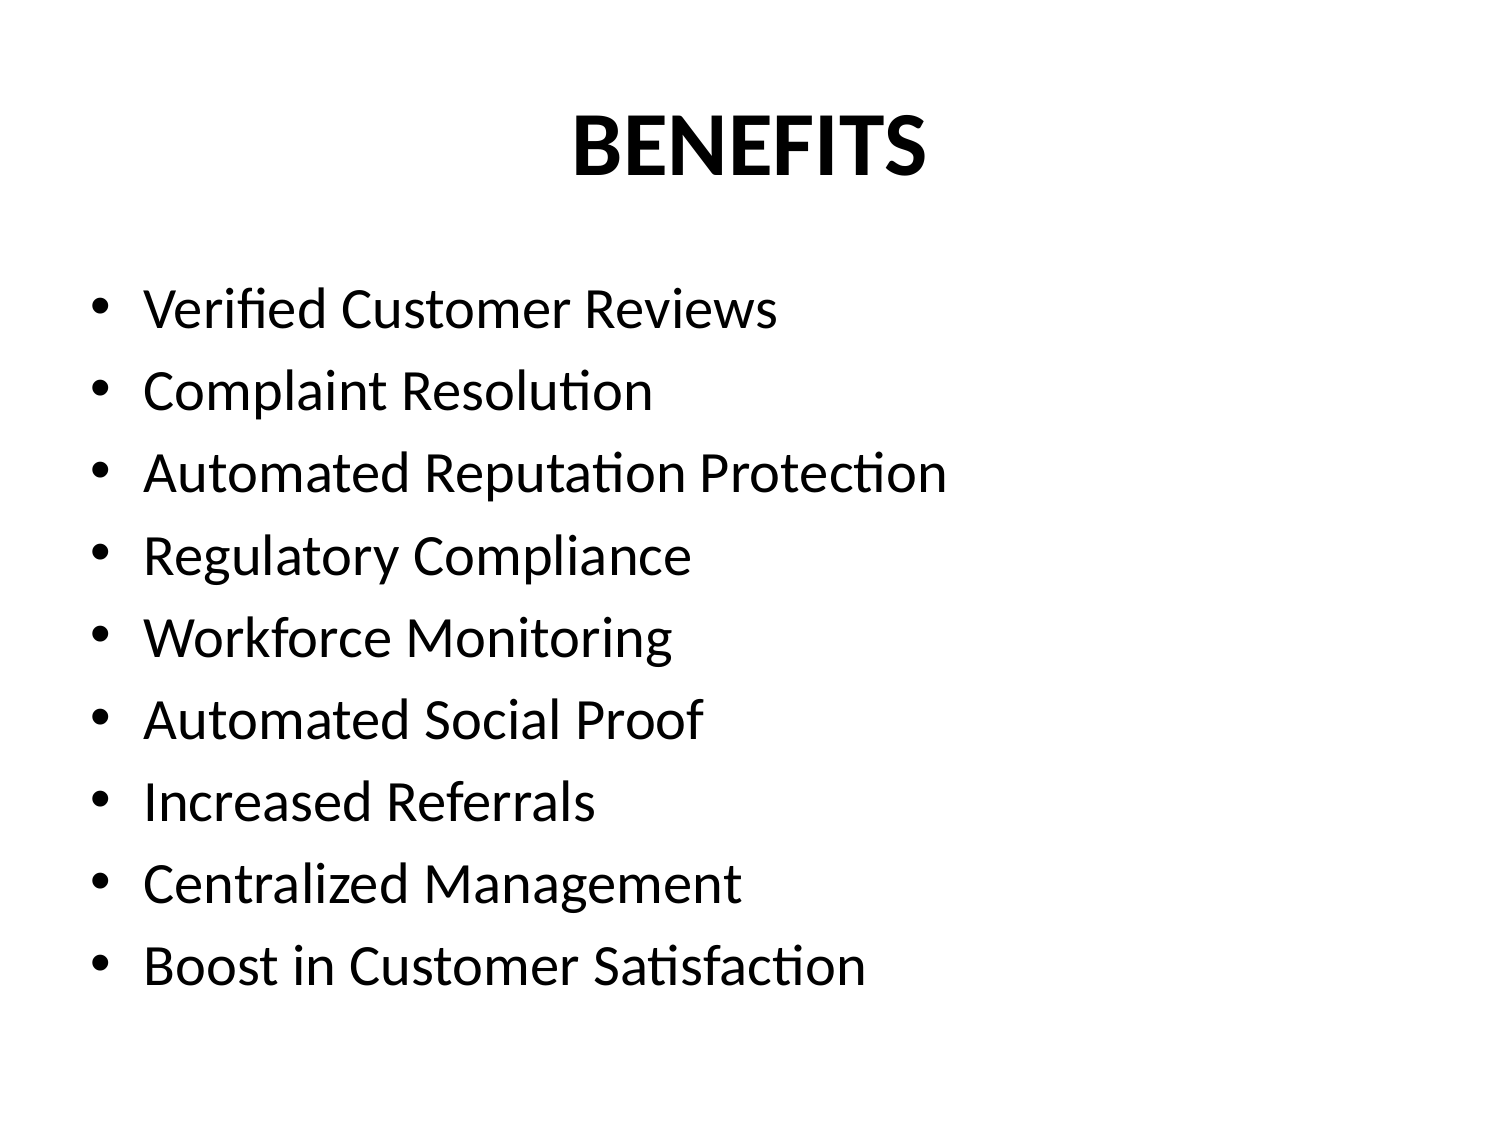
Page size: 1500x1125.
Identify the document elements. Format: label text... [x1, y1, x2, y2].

title BENEFITS [75, 45, 1425, 233]
list Verified Customer Reviews Complaint Resolution Automated Reputation Protection Regulatory Compliance Workforce Monitoring Automated Social Proof Increased Referrals Centralized Management Boost in Customer Satisfaction [75, 262, 1425, 1005]
